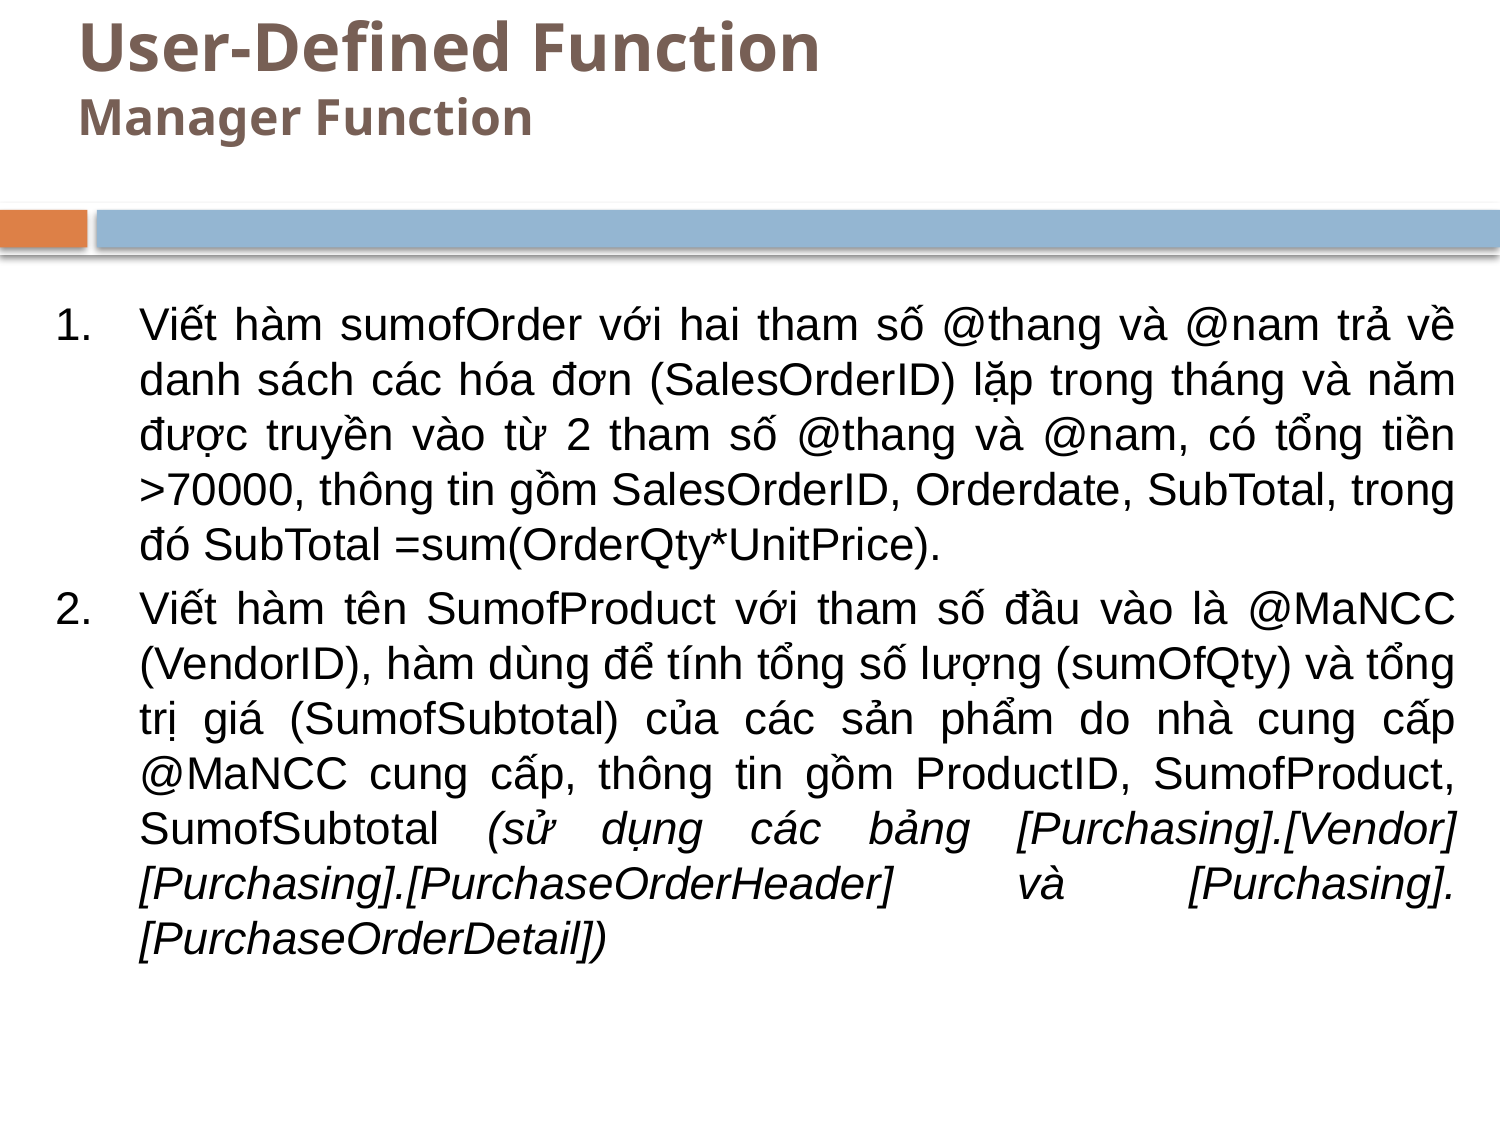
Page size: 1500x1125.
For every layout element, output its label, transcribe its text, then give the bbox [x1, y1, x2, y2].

text_box Viết hàm sumofOrder với hai tham số @thang và @nam trả về danh sách các hóa đơn (SalesOrderID) lặp trong tháng và năm được truyền vào từ 2 tham số @thang và @nam, có tổng tiền >70000, thông tin gồm SalesOrderID, Orderdate, SubTotal, trong đó SubTotal =sum(OrderQty*UnitPrice). Viết hàm tên SumofProduct với tham số đầu vào là @MaNCC (VendorID), hàm dùng để tính tổng số lượng (sumOfQty) và tổng trị giá (SumofSubtotal) của các sản phẩm do nhà cung cấp @MaNCC cung cấp, thông tin gồm ProductID, SumofProduct, SumofSubtotal (sử dụng các bảng [Purchasing].[Vendor] [Purchasing].[PurchaseOrderHeader] và [Purchasing].[PurchaseOrderDetail]) [40, 287, 1473, 1125]
title User-Defined Function Manager Function [62, 0, 1450, 150]
